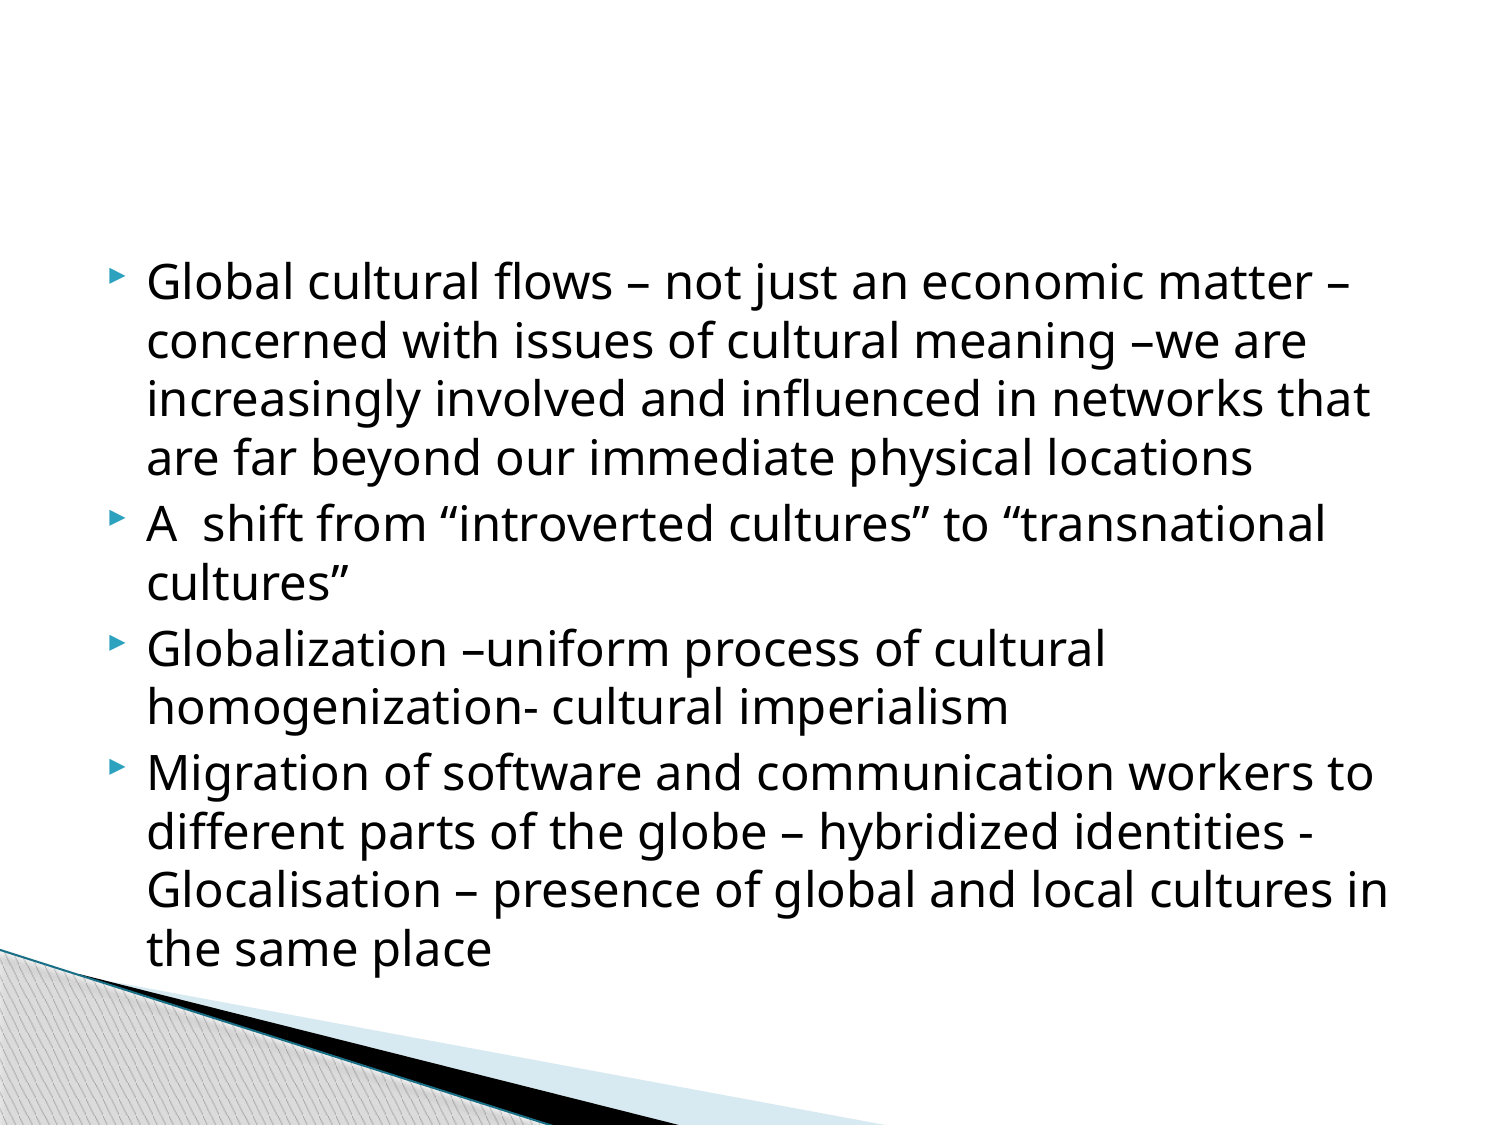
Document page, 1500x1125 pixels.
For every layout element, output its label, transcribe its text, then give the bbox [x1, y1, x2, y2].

list Global cultural flows – not just an economic matter –concerned with issues of cultural meaning –we are increasingly involved and influenced in networks that are far beyond our immediate physical locations A shift from “introverted cultures” to “transnational cultures” Globalization –uniform process of cultural homogenization- cultural imperialism Migration of software and communication workers to different parts of the globe – hybridized identities - Glocalisation – presence of global and local cultures in the same place [75, 243, 1425, 986]
